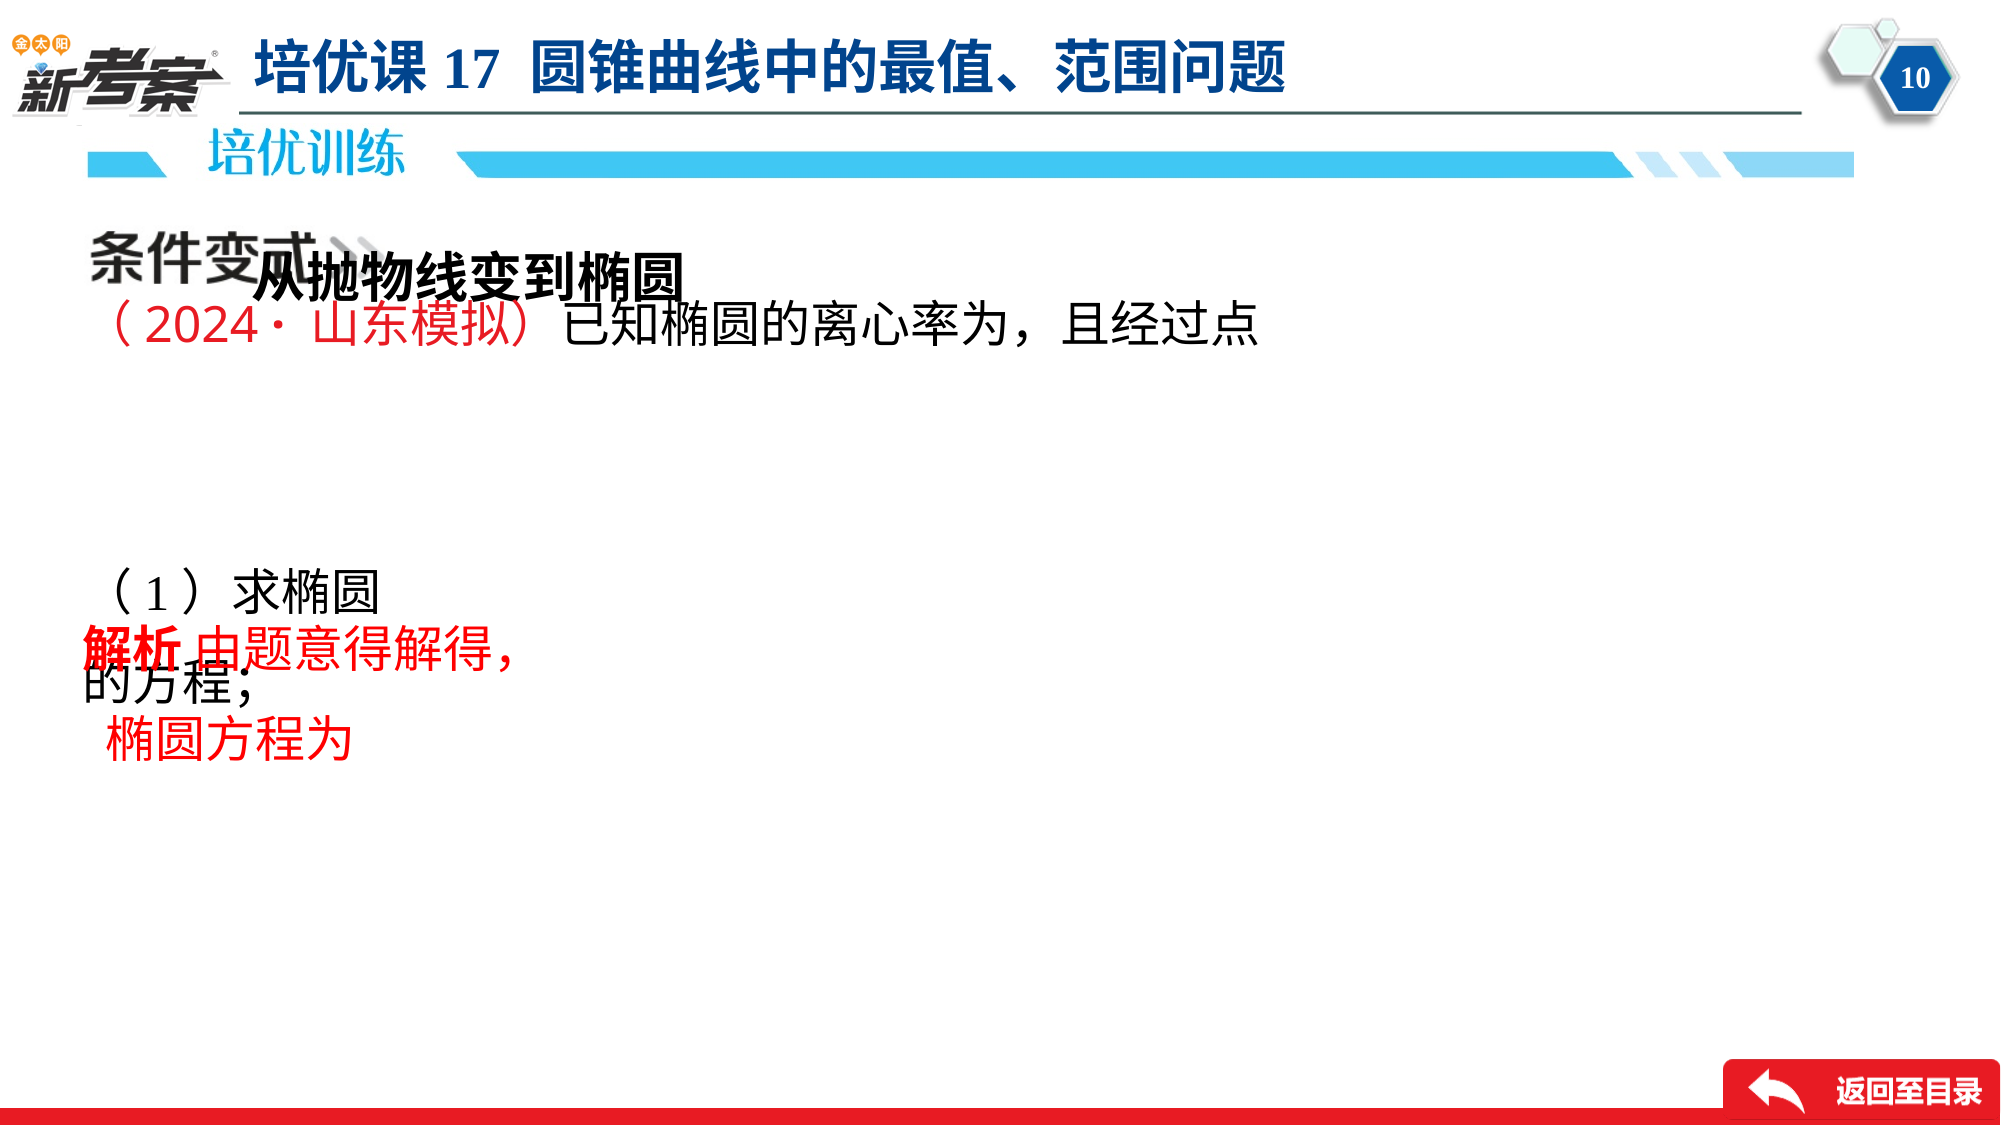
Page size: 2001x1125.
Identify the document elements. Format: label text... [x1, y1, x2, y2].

picture [0, 0, 2001, 1125]
text_box &1& 从抛物线变到椭圆 [82, 203, 1917, 322]
